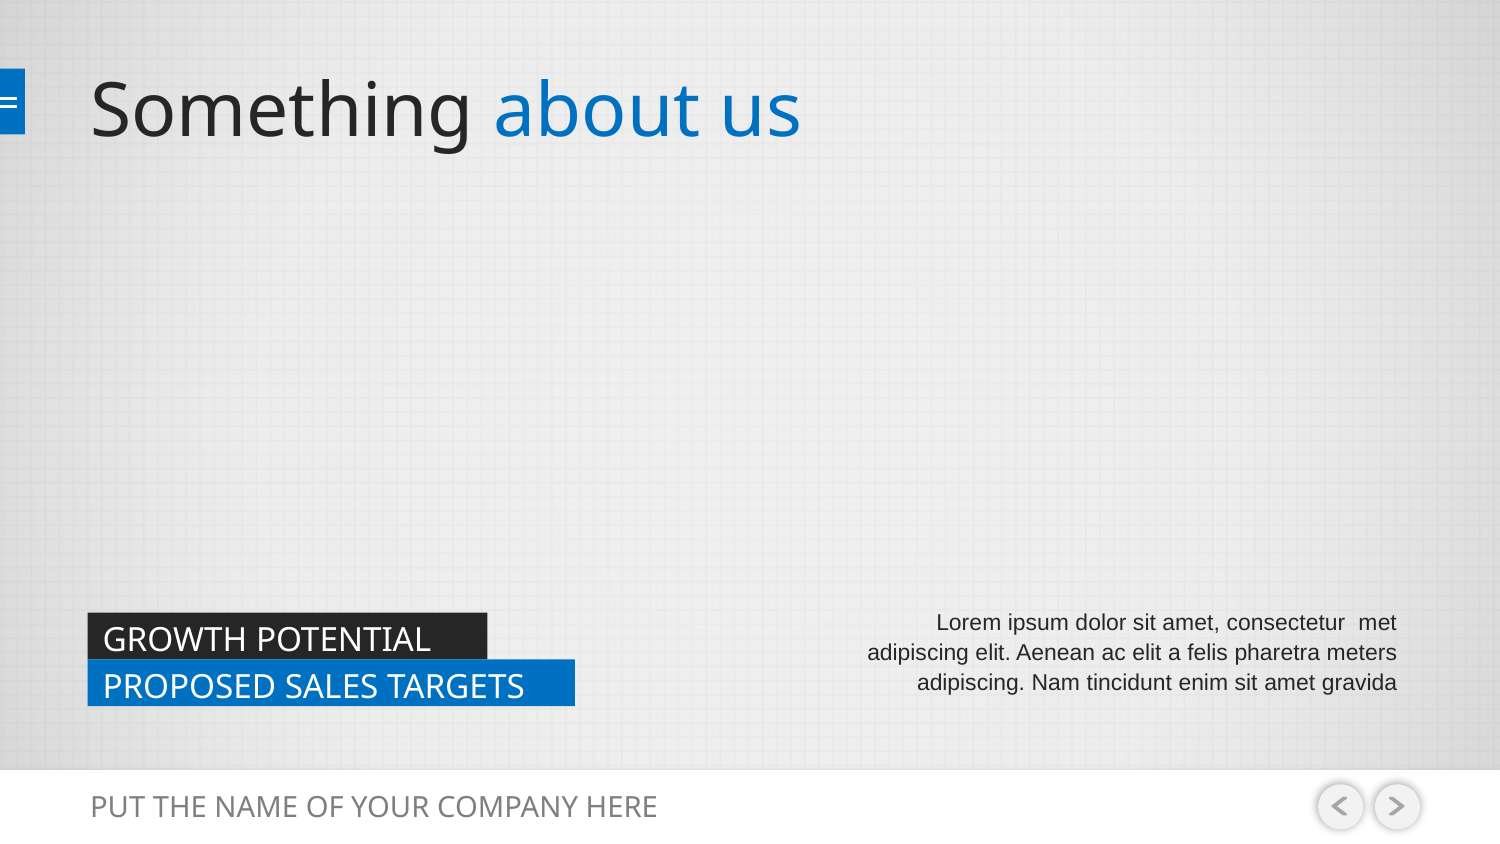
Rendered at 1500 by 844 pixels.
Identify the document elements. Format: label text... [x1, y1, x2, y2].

footer PUT THE NAME OF YOUR COMPANY HERE [75, 784, 1063, 833]
list GROWTH POTENTIAL [87, 612, 488, 659]
picture [0, 0, 1500, 770]
list PROPOSED SALES TARGETS [87, 659, 575, 707]
list Lorem ipsum dolor sit amet, consectetur met adipiscing elit. Aenean ac elit a felis pharetra meters adipiscing. Nam tincidunt enim sit amet gravida [762, 596, 1413, 710]
title Something about us [75, 71, 1325, 142]
